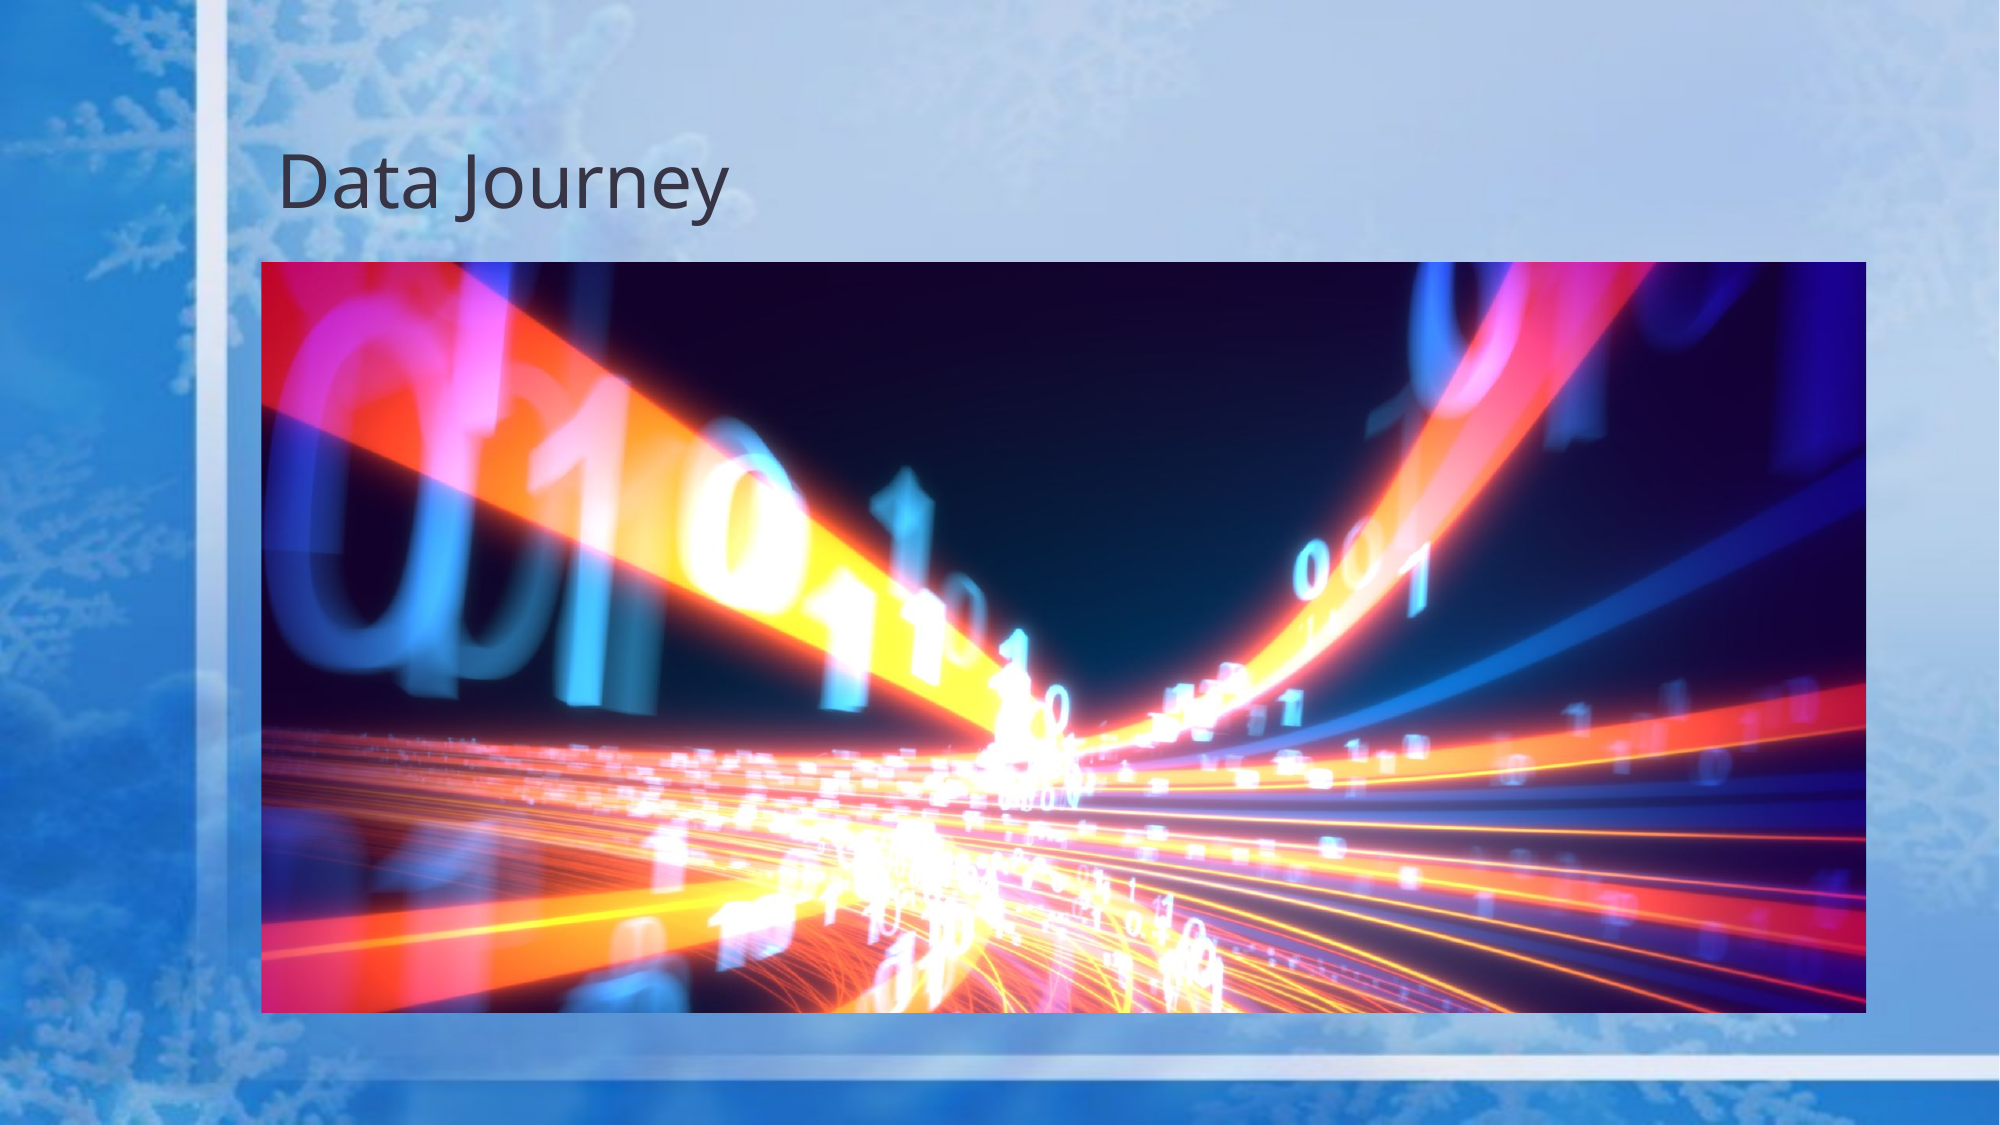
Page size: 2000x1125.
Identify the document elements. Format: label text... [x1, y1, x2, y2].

picture [0, 0, 2000, 1125]
title Data Journey [261, 29, 1867, 233]
